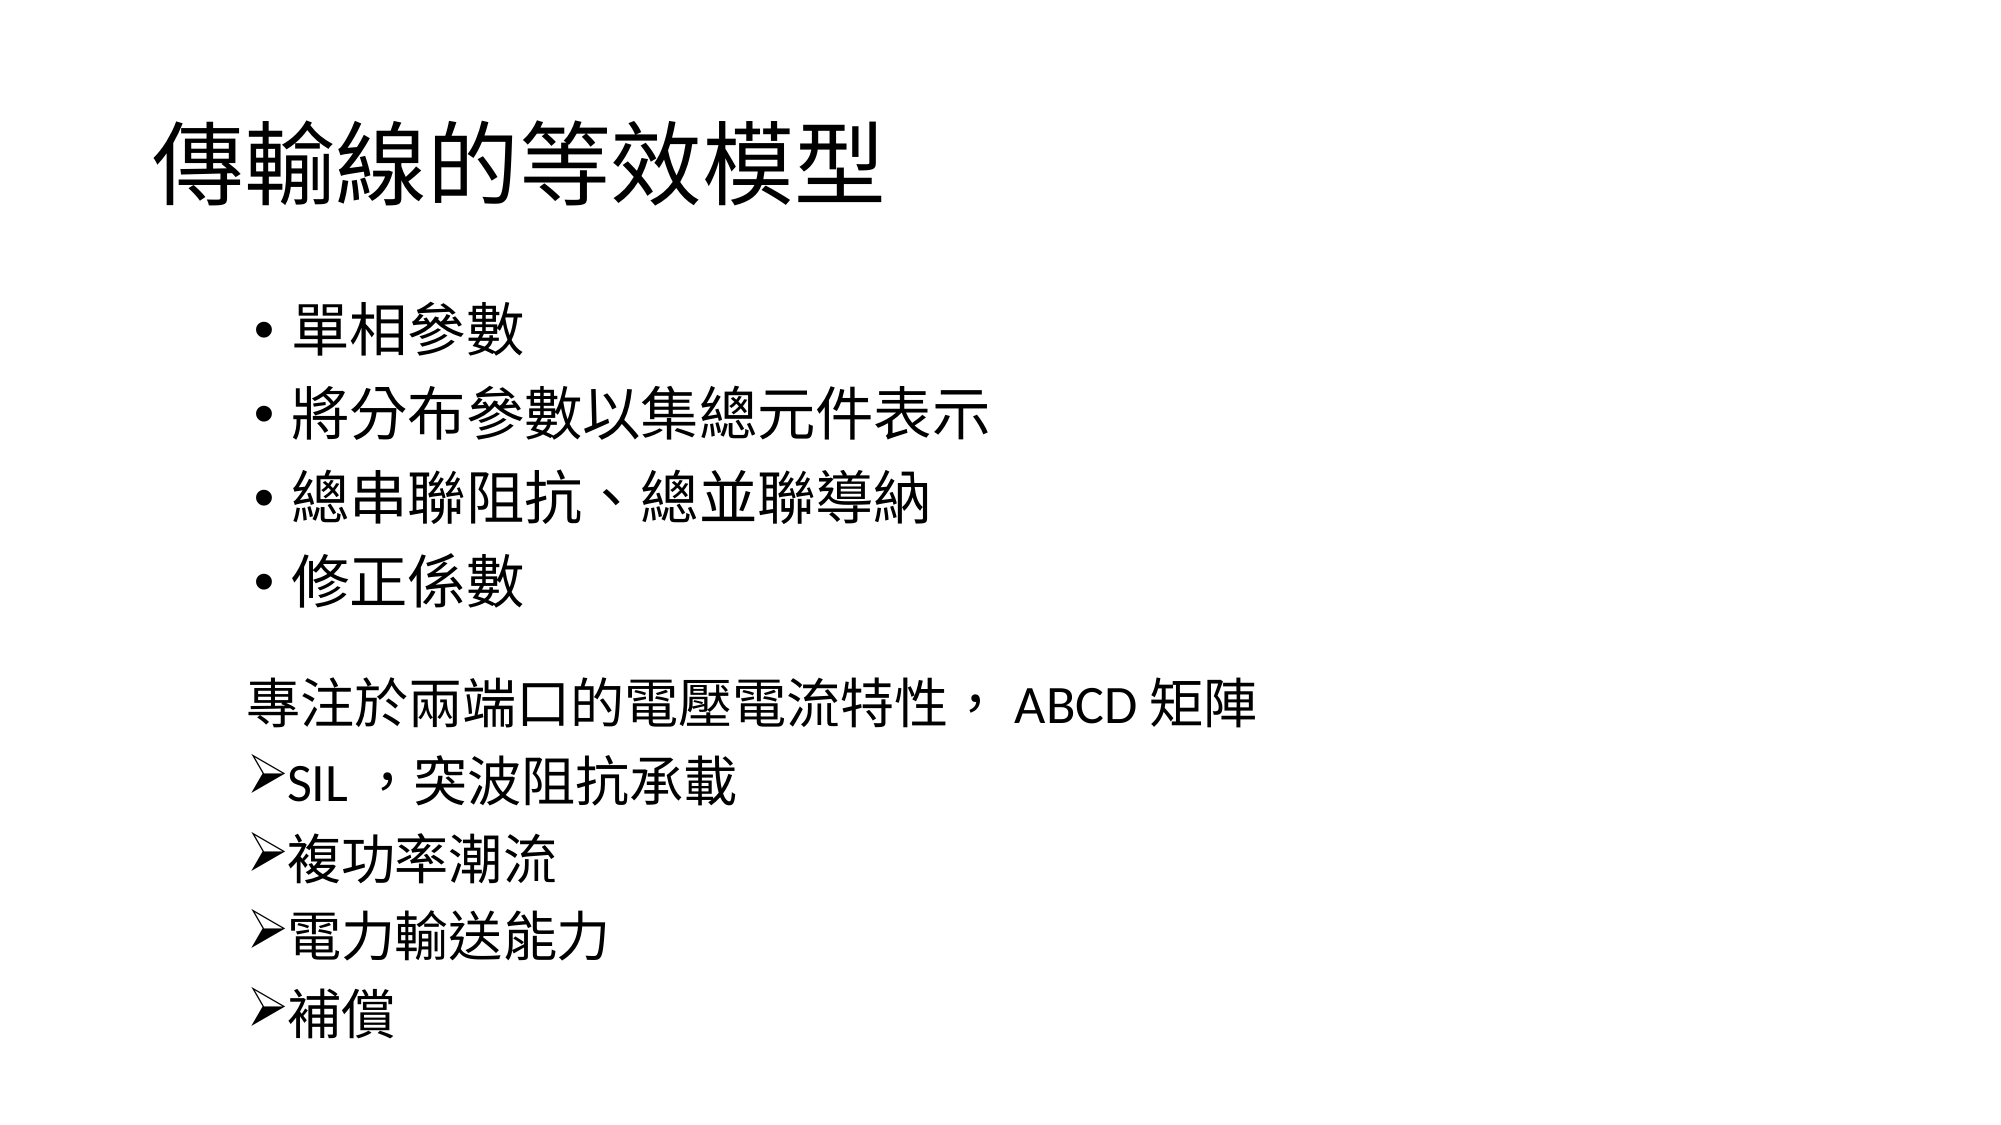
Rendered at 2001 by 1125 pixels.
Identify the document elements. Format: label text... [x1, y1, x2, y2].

text_box 專注於兩端口的電壓電流特性，ABCD矩陣 SIL，突波阻抗承載 複功率潮流 電力輸送能力 補償 [231, 669, 1663, 1055]
list 單相參數 將分布參數以集總元件表示 總串聯阻抗、總並聯導納 修正係數 [238, 294, 1378, 651]
